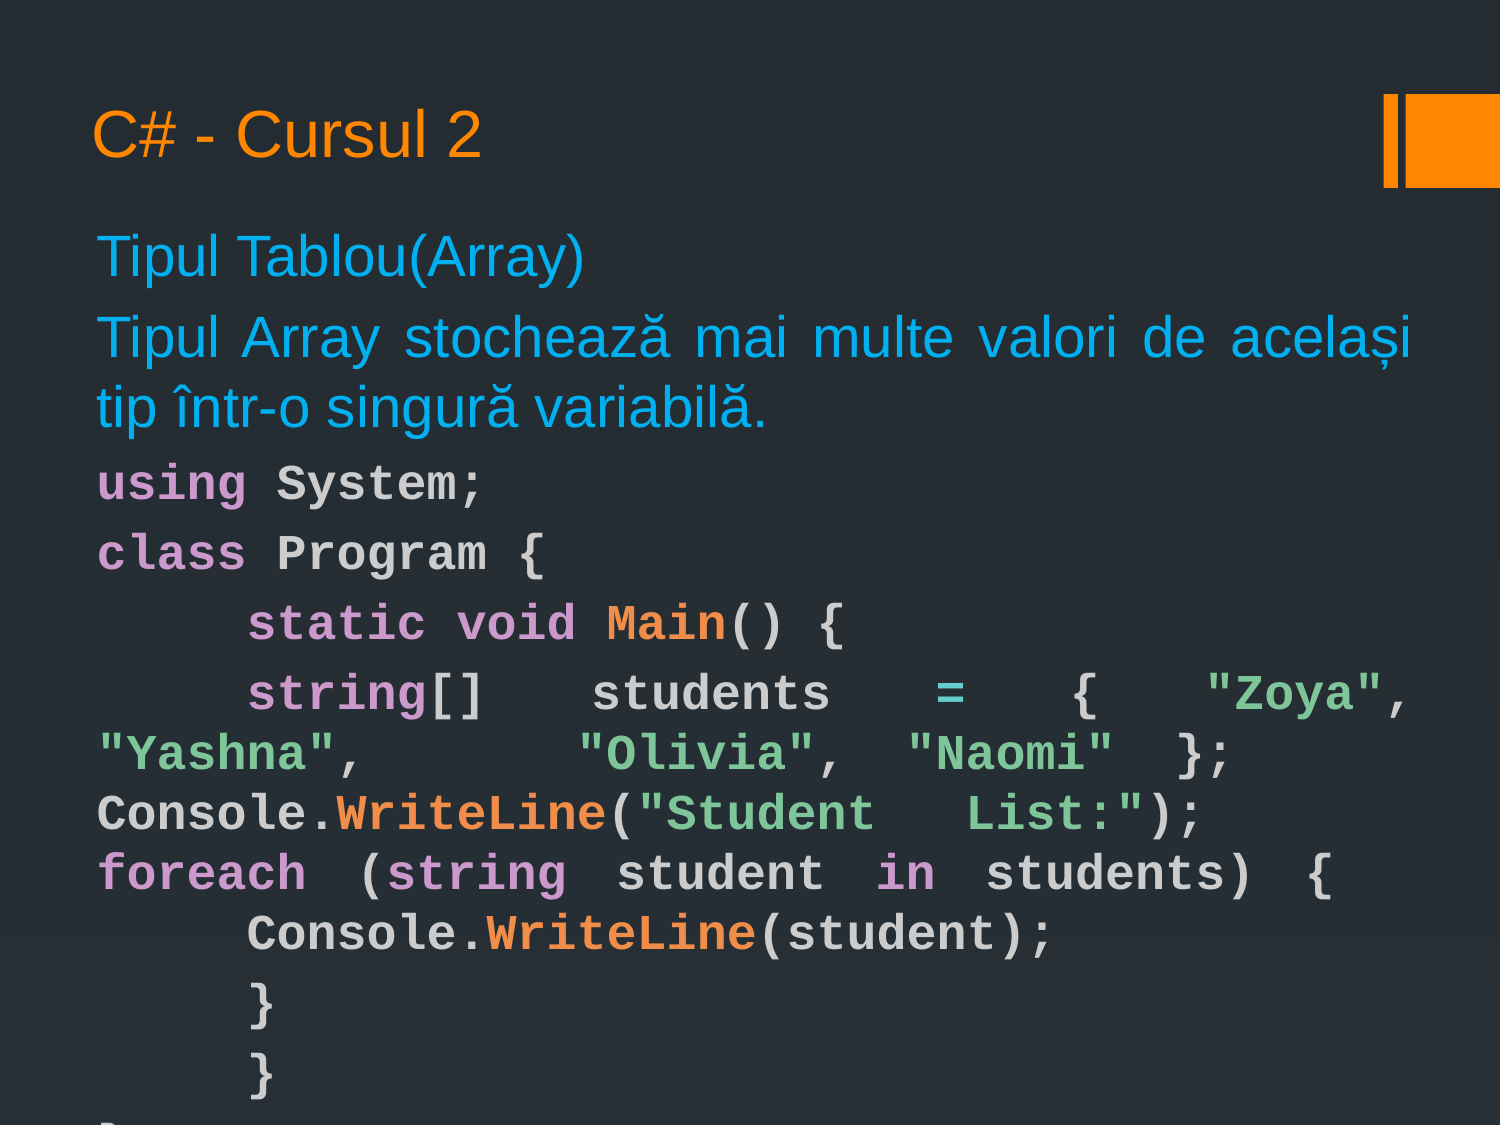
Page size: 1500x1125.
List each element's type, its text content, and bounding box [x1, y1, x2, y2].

title C# - Cursul 2 [76, 95, 1359, 179]
list Tipul Tablou(Array) Tipul Array stochează mai multe valori de același tip într-o singură variabilă. using System; class Program { static void Main() { string[] students = { "Zoya", "Yashna", "Olivia", "Naomi" }; Console.WriteLine("Student List:"); foreach (string student in students) { Console.WriteLine(student); } } } [76, 210, 1430, 1043]
